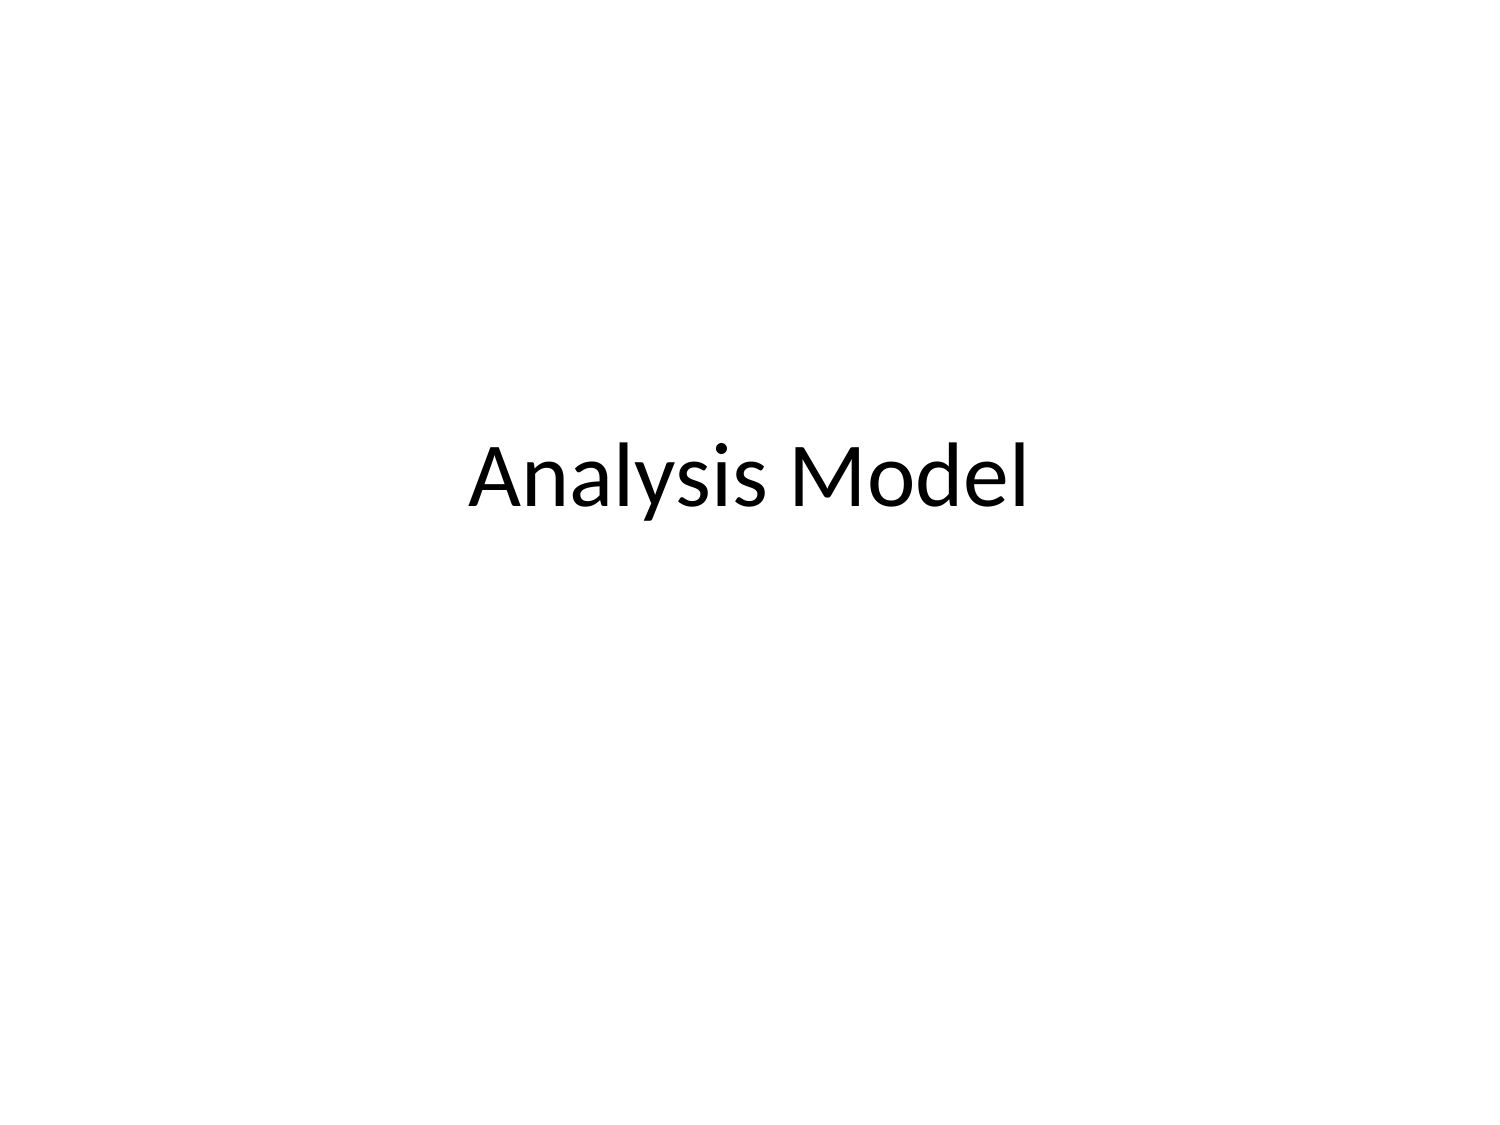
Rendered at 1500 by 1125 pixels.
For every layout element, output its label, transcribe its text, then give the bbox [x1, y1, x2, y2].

title Analysis Model [112, 349, 1388, 591]
